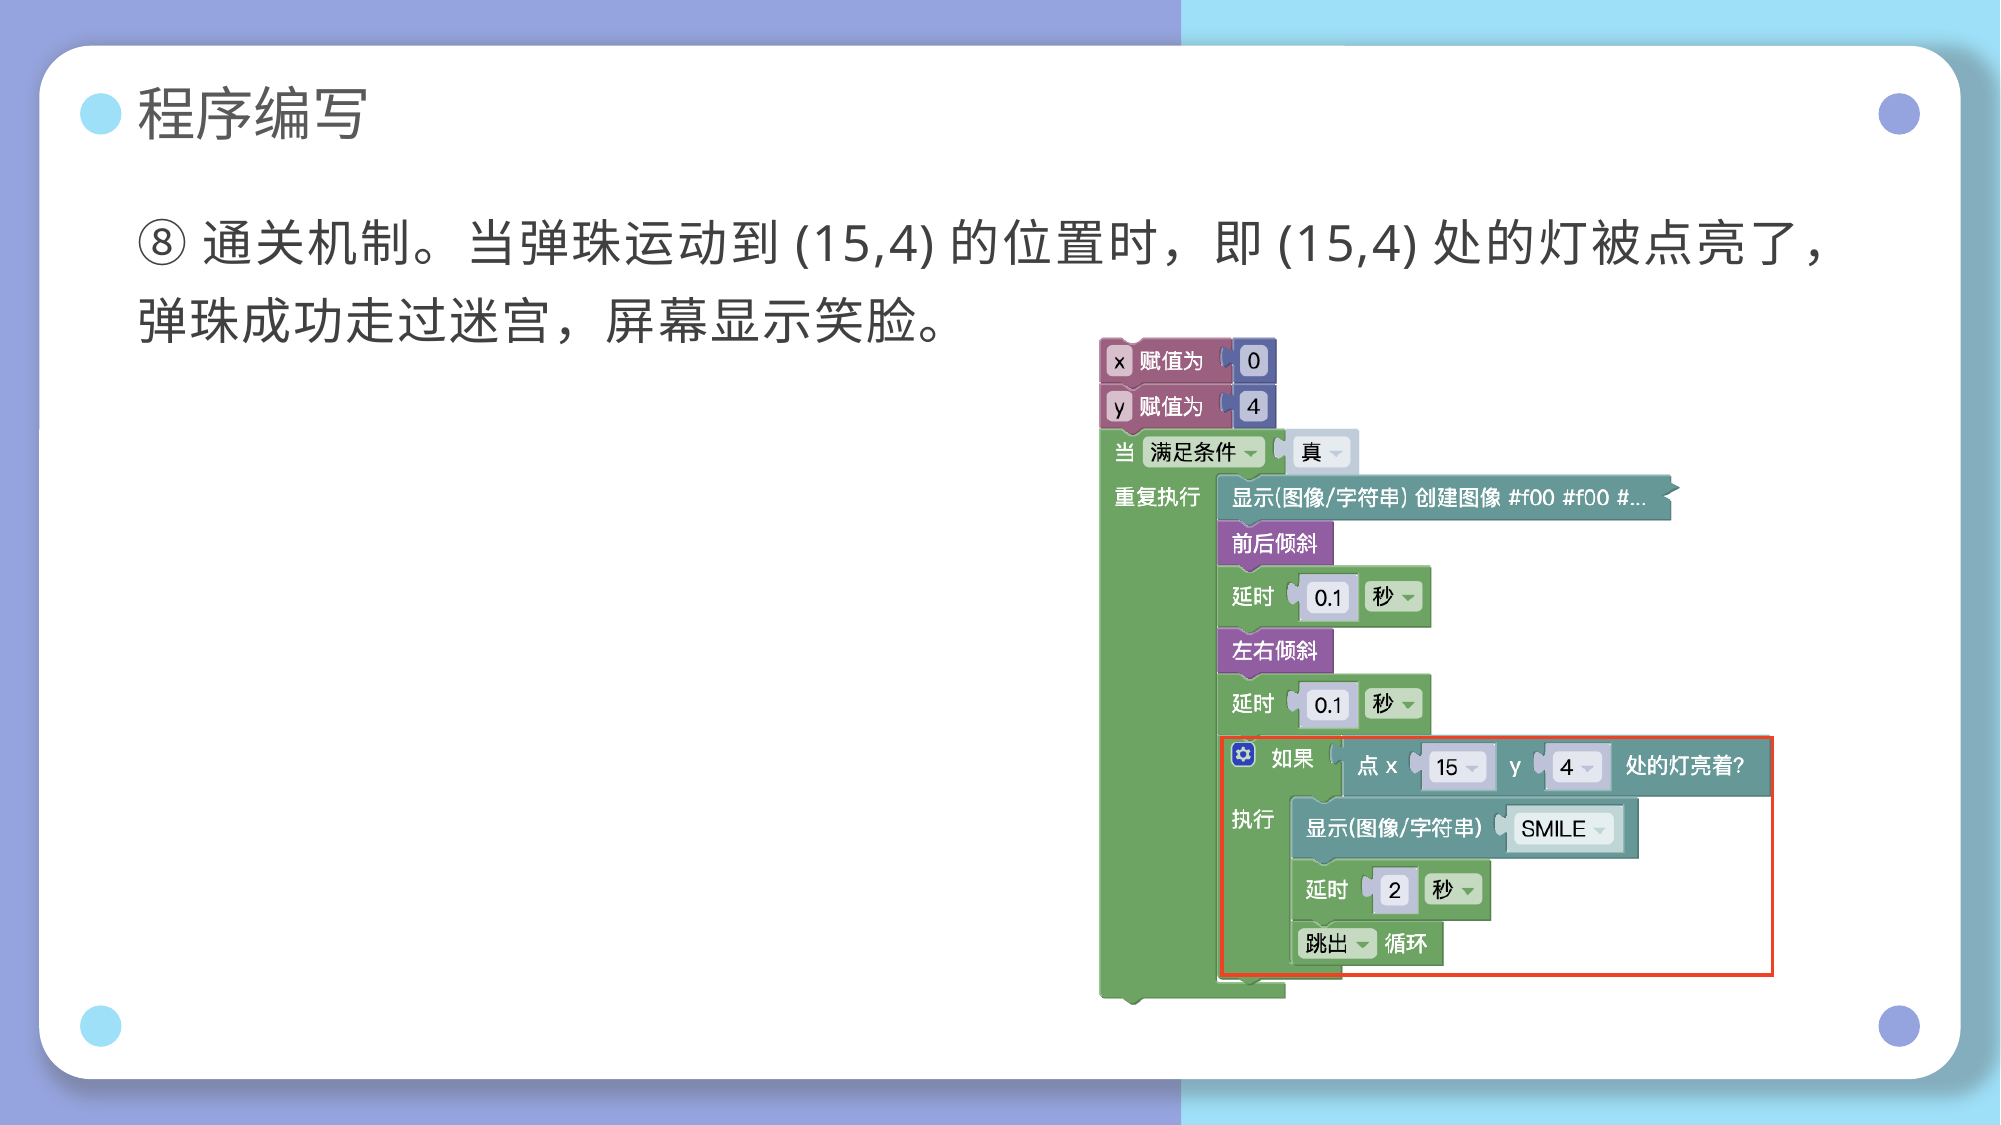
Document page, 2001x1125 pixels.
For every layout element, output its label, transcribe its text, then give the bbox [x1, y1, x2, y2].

picture [1098, 334, 1773, 1007]
title 程序编写 [137, 77, 976, 157]
list ⑧通关机制。当弹珠运动到(15,4)的位置时，即(15,4)处的灯被点亮了，弹珠成功走过迷宫，屏幕显示笑脸。 [137, 185, 1855, 352]
